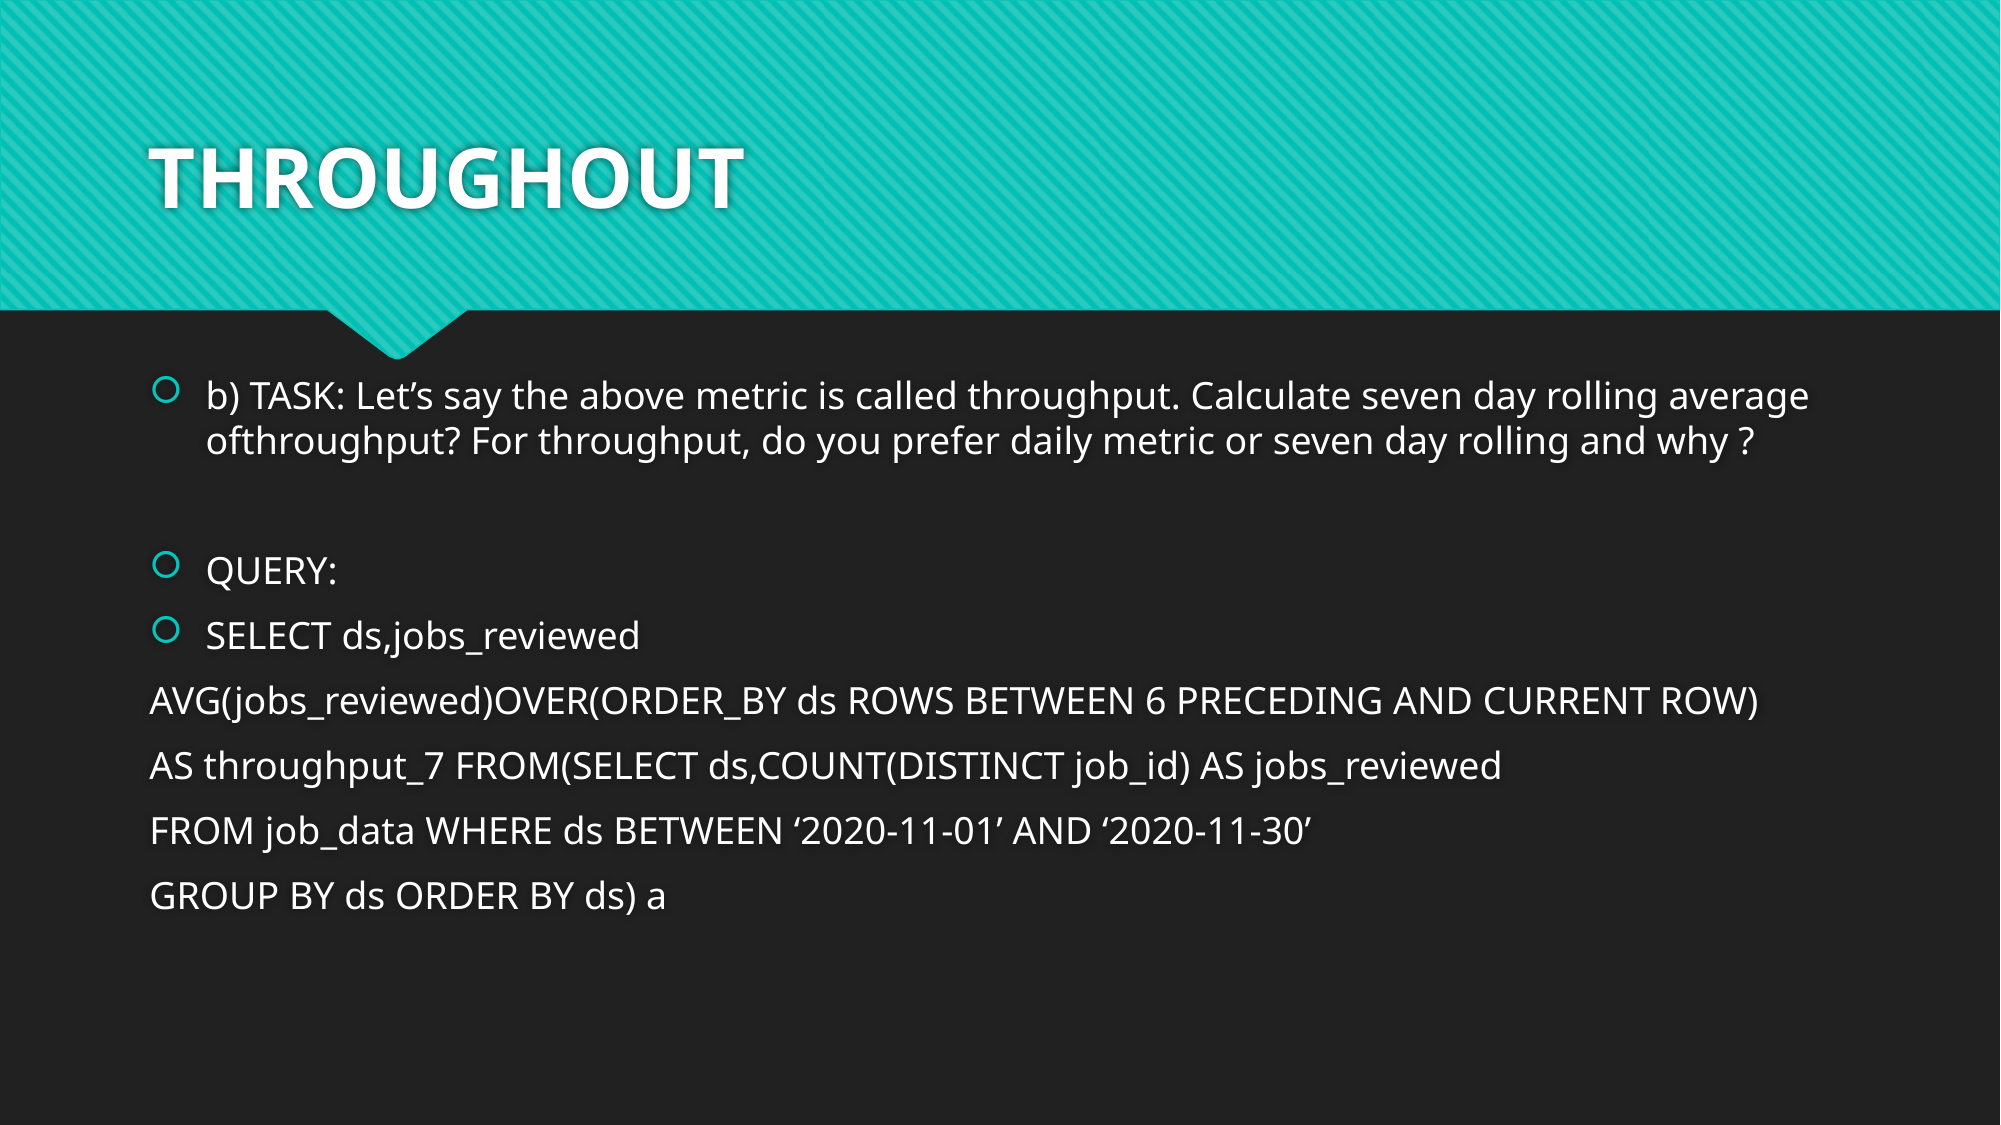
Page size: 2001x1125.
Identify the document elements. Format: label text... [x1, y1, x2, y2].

list b) TASK: Let’s say the above metric is called throughput. Calculate seven day rolling average ofthroughput? For throughput, do you prefer daily metric or seven day rolling and why ? QUERY: SELECT ds,jobs_reviewed AVG(jobs_reviewed)OVER(ORDER_BY ds ROWS BETWEEN 6 PRECEDING AND CURRENT ROW) AS throughput_7 FROM(SELECT ds,COUNT(DISTINCT job_id) AS jobs_reviewed FROM job_data WHERE ds BETWEEN ‘2020-11-01’ AND ‘2020-11-30’ GROUP BY ds ORDER BY ds) a [134, 364, 1866, 962]
title THROUGHOUT [132, 73, 1868, 233]
